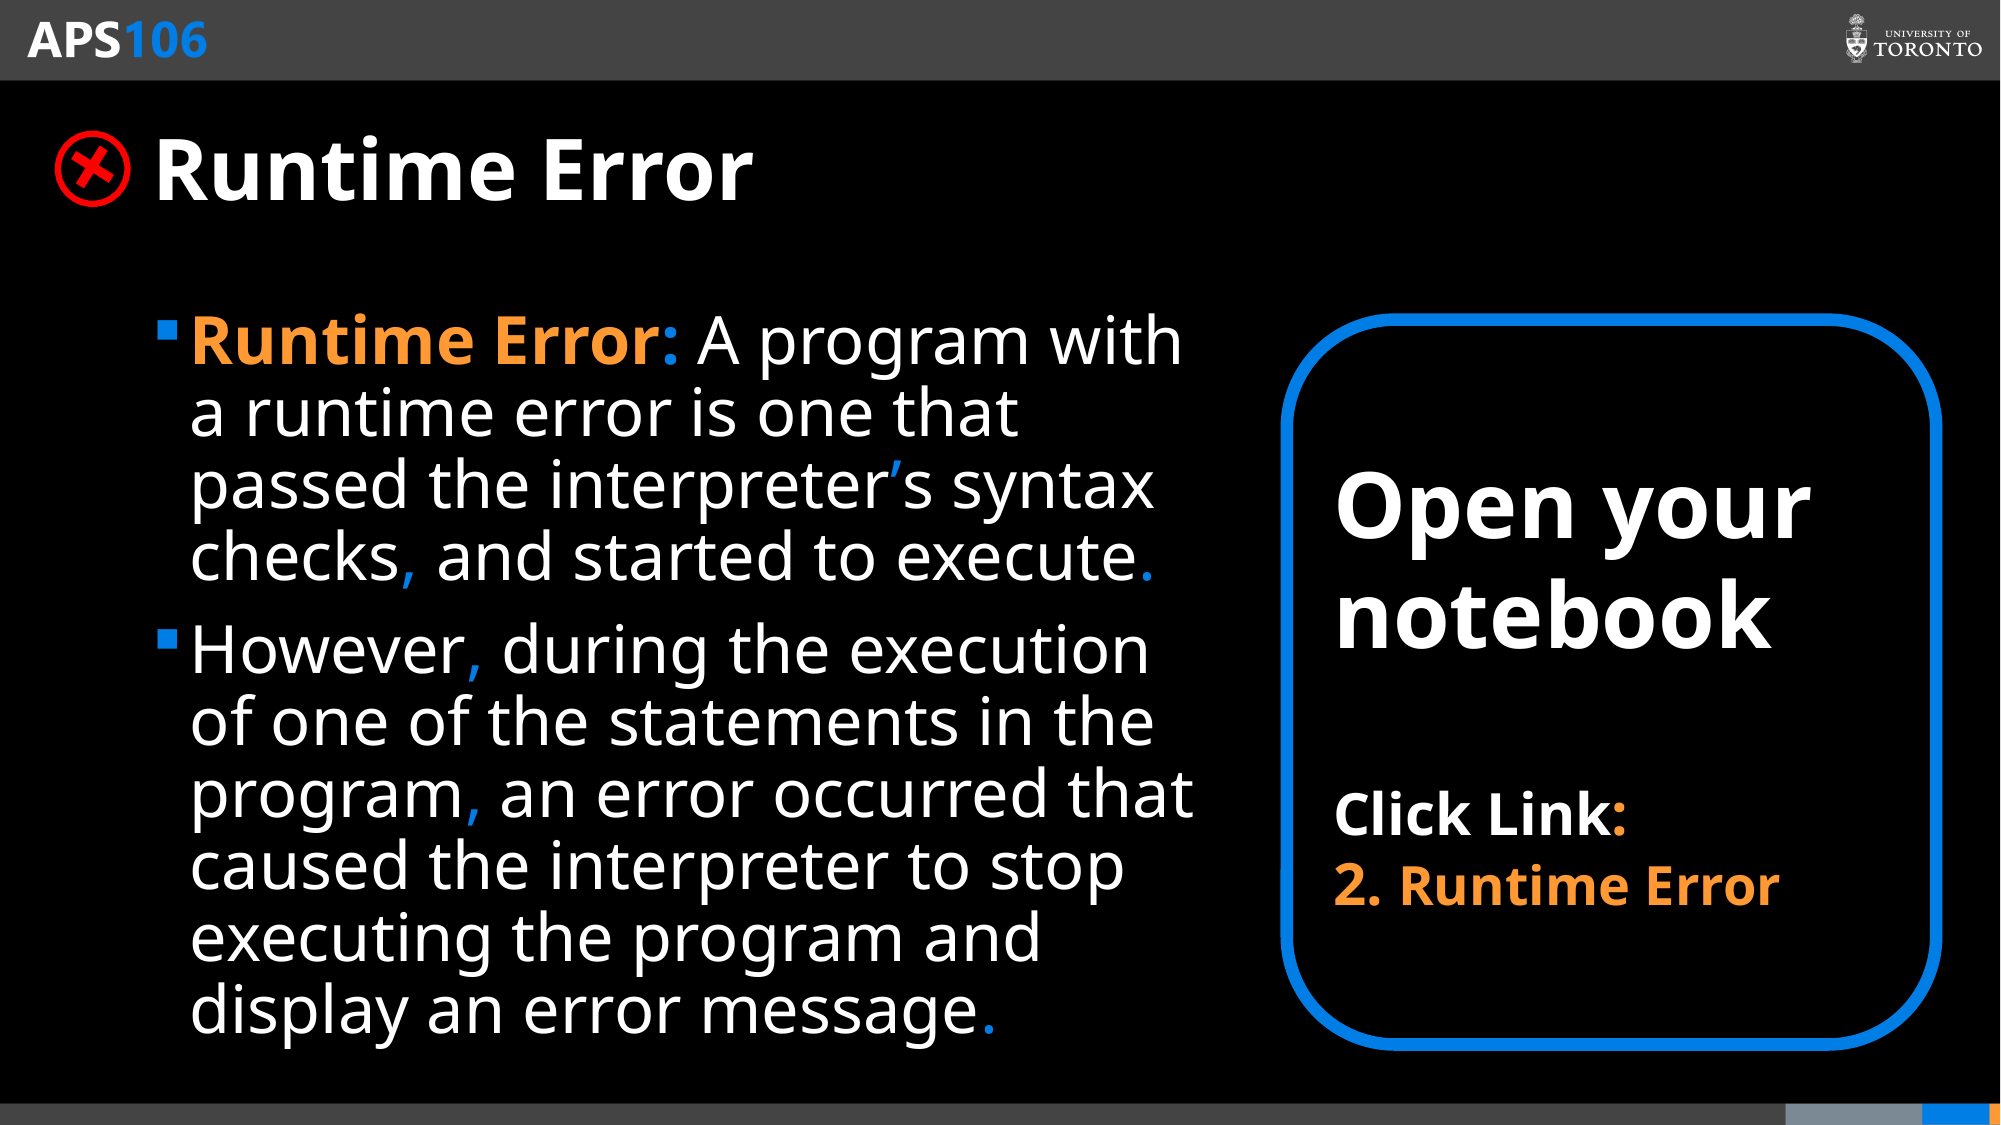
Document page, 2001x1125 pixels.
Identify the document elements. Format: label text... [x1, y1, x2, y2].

picture [0, 0, 2001, 1125]
list Runtime Error: A program with a runtime error is one that passed the interpreter’s syntax checks, and started to execute. However, during the execution of one of the statements in the program, an error occurred that caused the interpreter to stop executing the program and display an error message. [137, 299, 1226, 1093]
text_box Open your notebook Click Link: 2. Runtime Error [1285, 318, 1938, 1046]
title Runtime Error [137, 119, 1863, 227]
text_box [57, 133, 128, 204]
